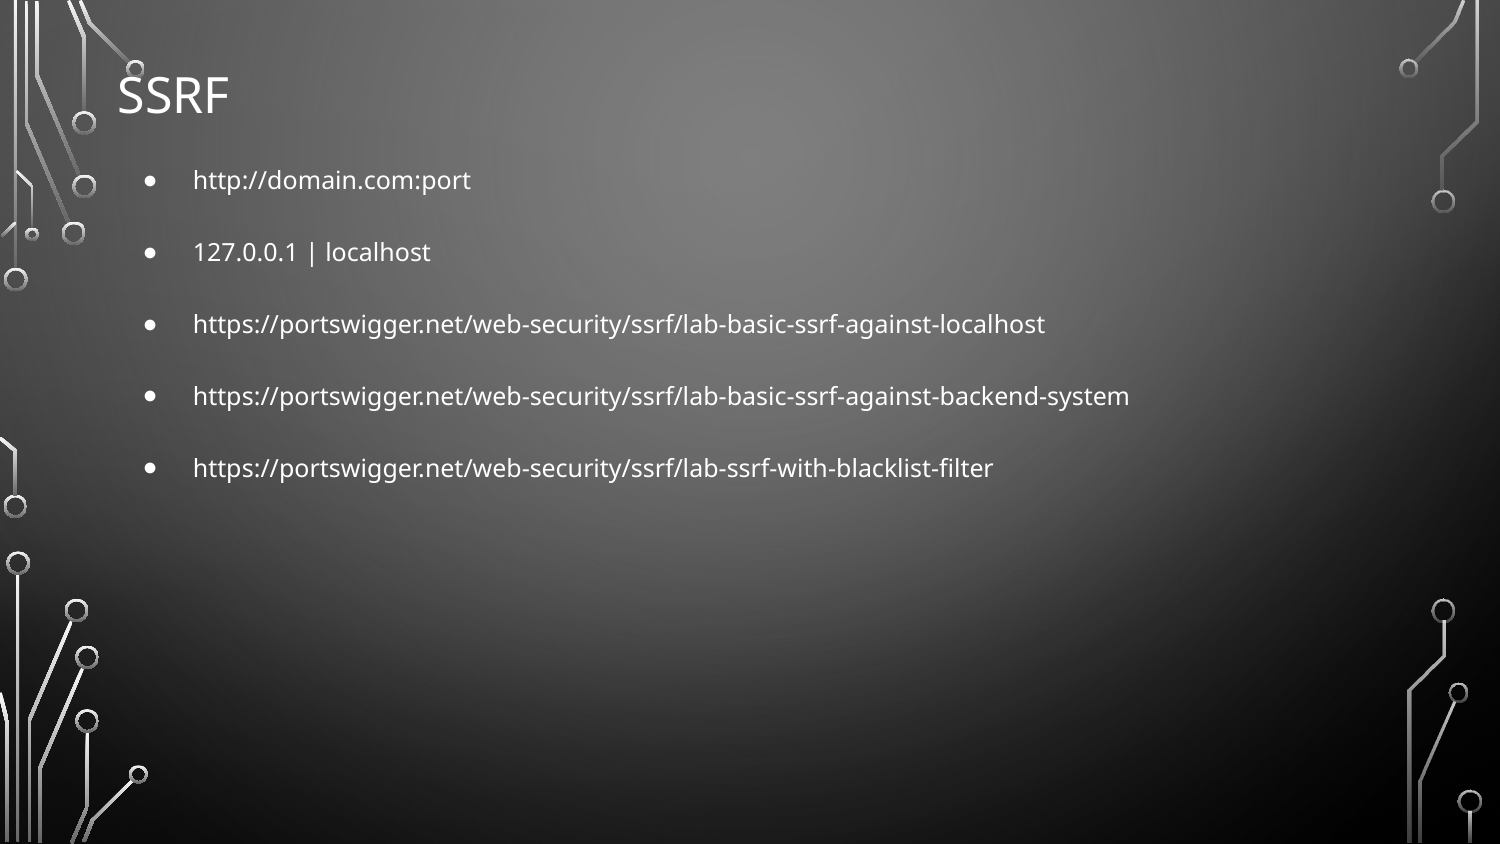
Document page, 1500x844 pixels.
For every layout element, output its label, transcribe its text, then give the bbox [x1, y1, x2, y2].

title SSRF [102, 55, 1101, 144]
list http://domain.com:port 127.0.0.1 | localhost https://portswigger.net/web-security/ssrf/lab-basic-ssrf-against-localhost https://portswigger.net/web-security/ssrf/lab-basic-ssrf-against-backend-system https://portswigger.net/web-security/ssrf/lab-ssrf-with-blacklist-filter [102, 144, 1304, 680]
